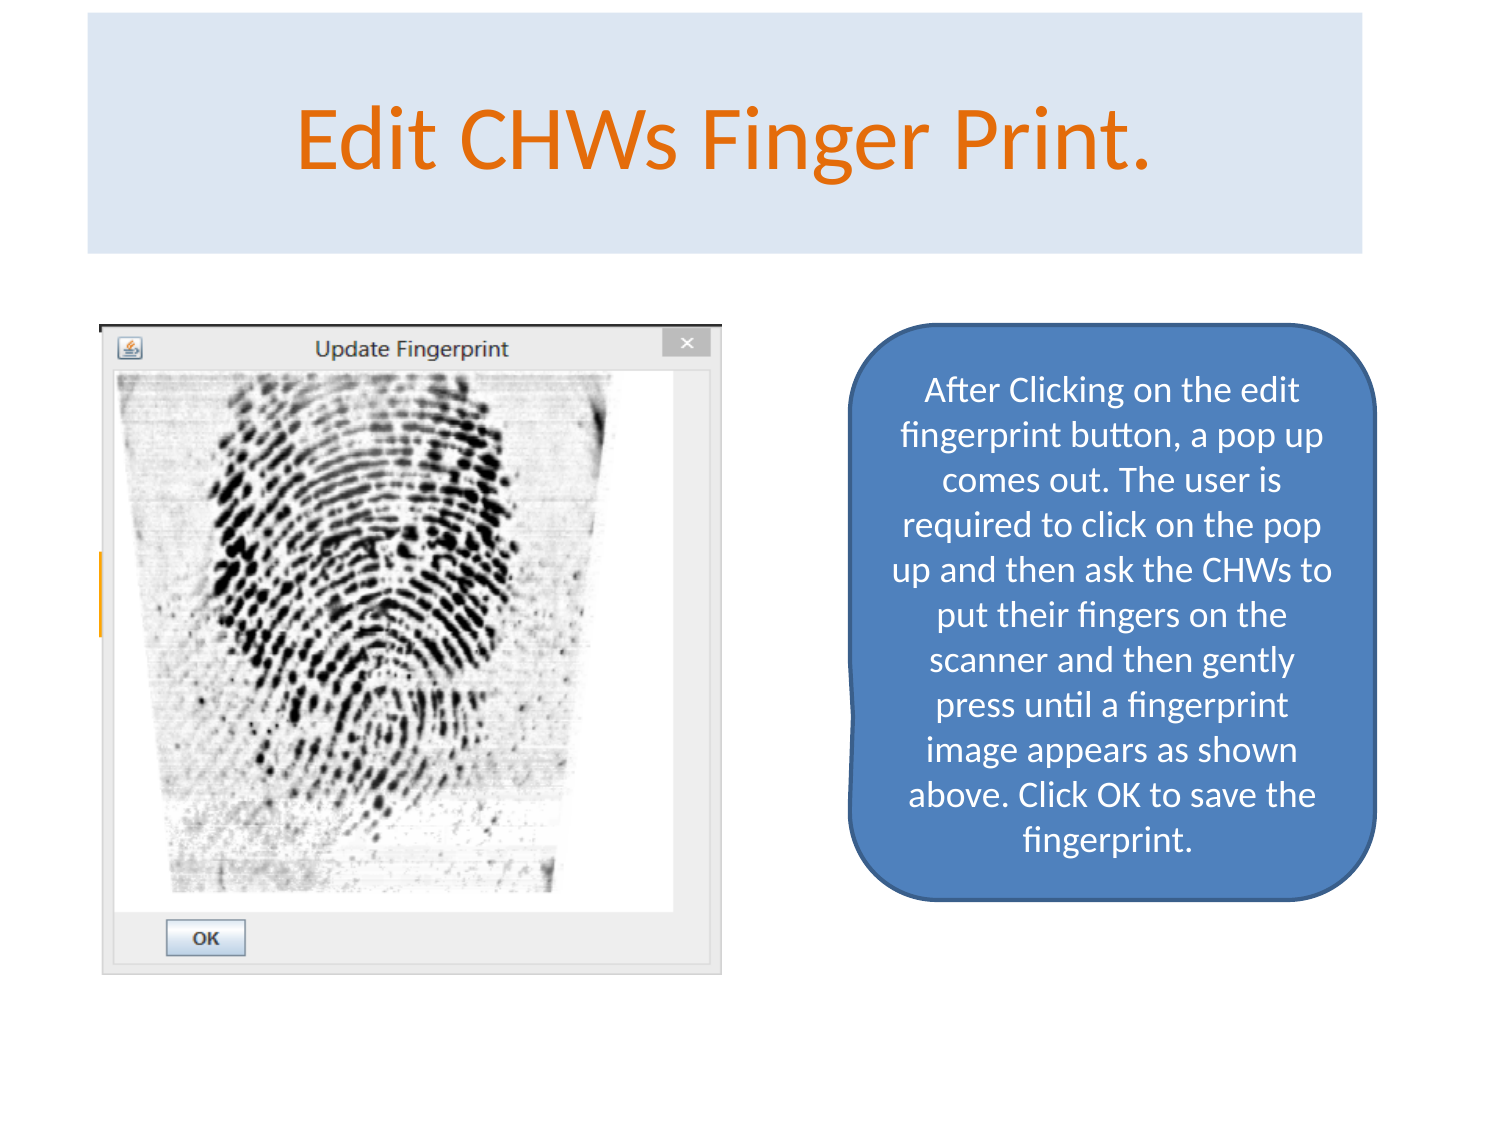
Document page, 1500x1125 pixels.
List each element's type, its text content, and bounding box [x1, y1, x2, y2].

subtitle [62, 275, 1388, 1000]
title Edit CHWs Finger Print. [87, 12, 1363, 254]
picture [99, 324, 722, 976]
text_box After Clicking on the edit fingerprint button, a pop up comes out. The user is required to click on the pop up and then ask the CHWs to put their fingers on the scanner and then gently press until a fingerprint image appears as shown above. Click OK to save the fingerprint. [847, 322, 1378, 903]
